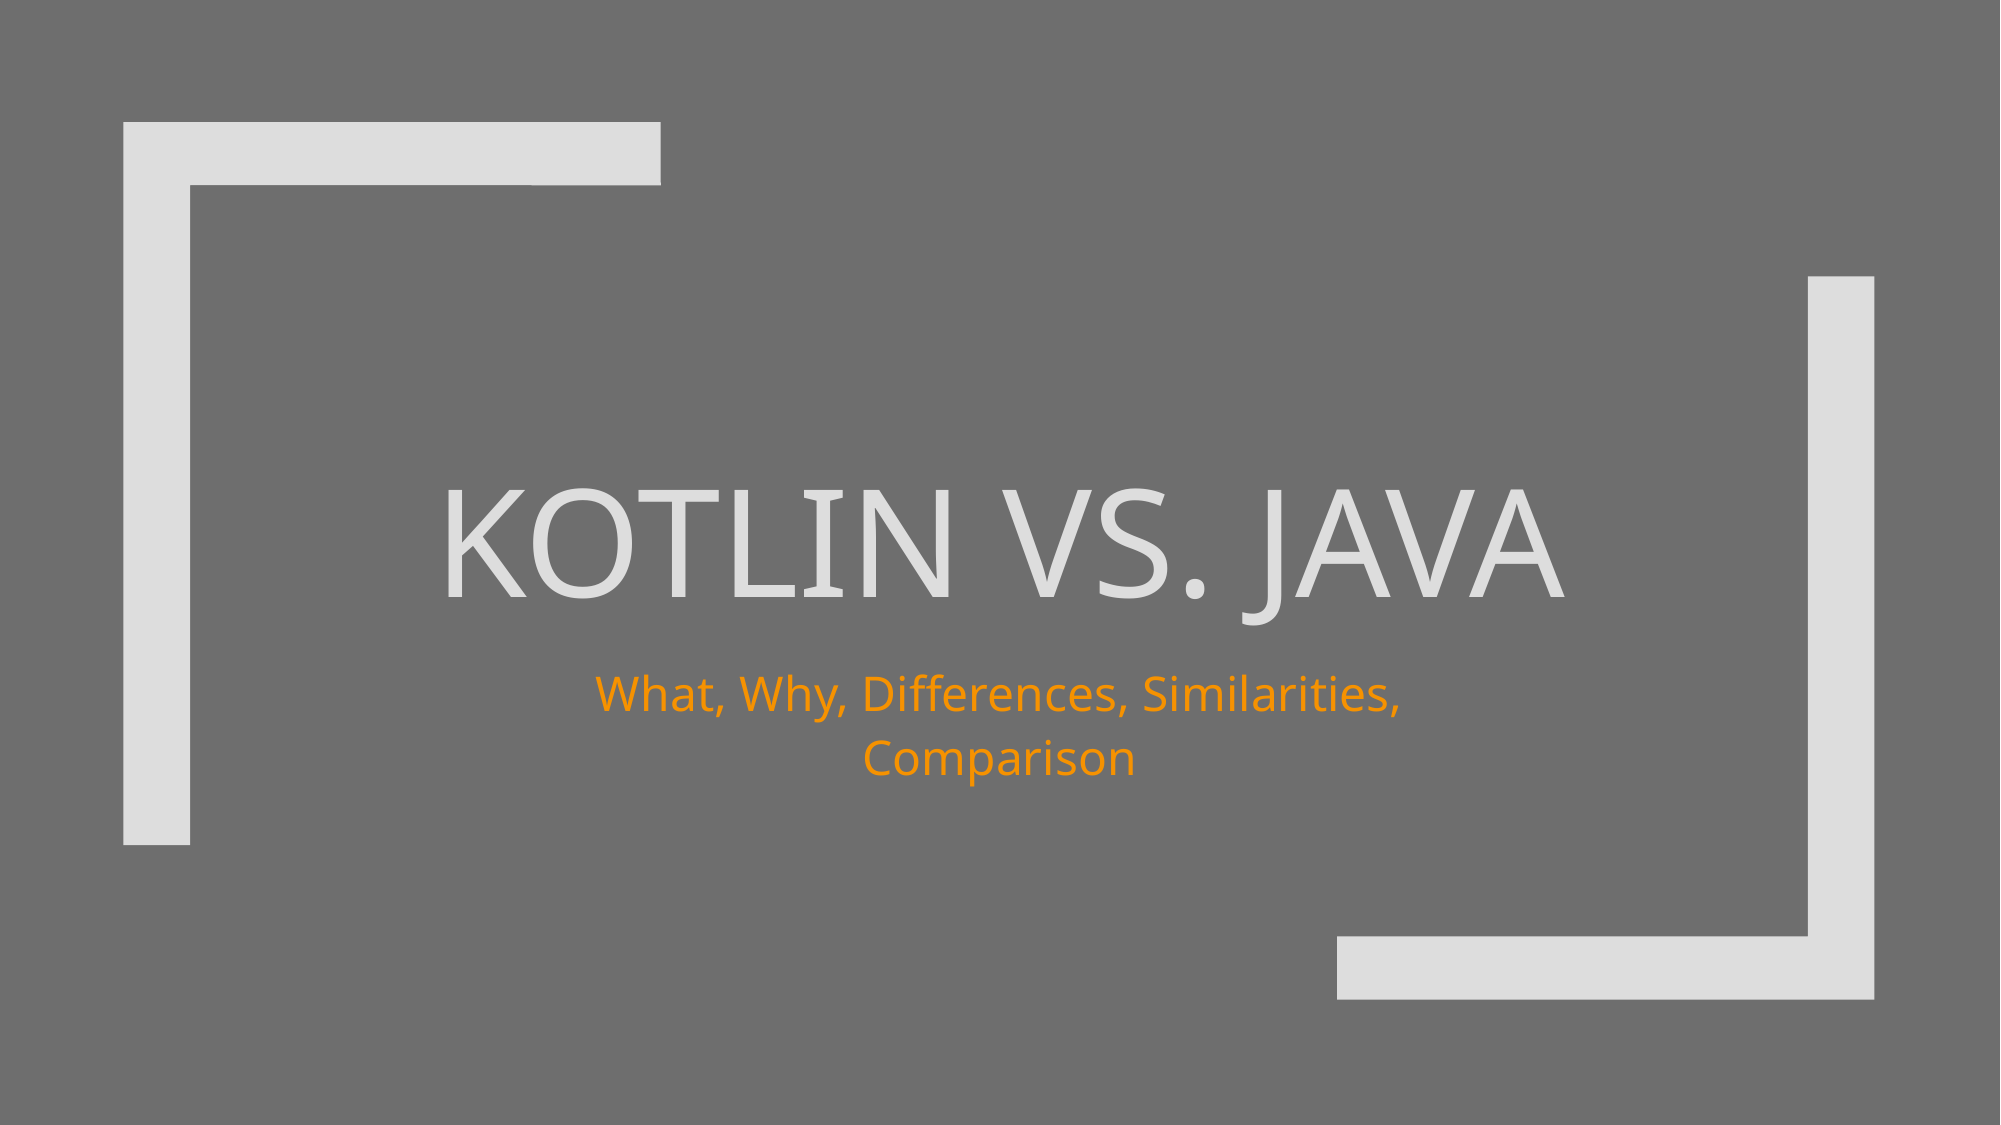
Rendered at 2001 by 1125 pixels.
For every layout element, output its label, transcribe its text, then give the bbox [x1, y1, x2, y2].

title Kotlin vs. Java [314, 293, 1686, 638]
subtitle What, Why, Differences, Similarities, Comparison [439, 649, 1561, 828]
